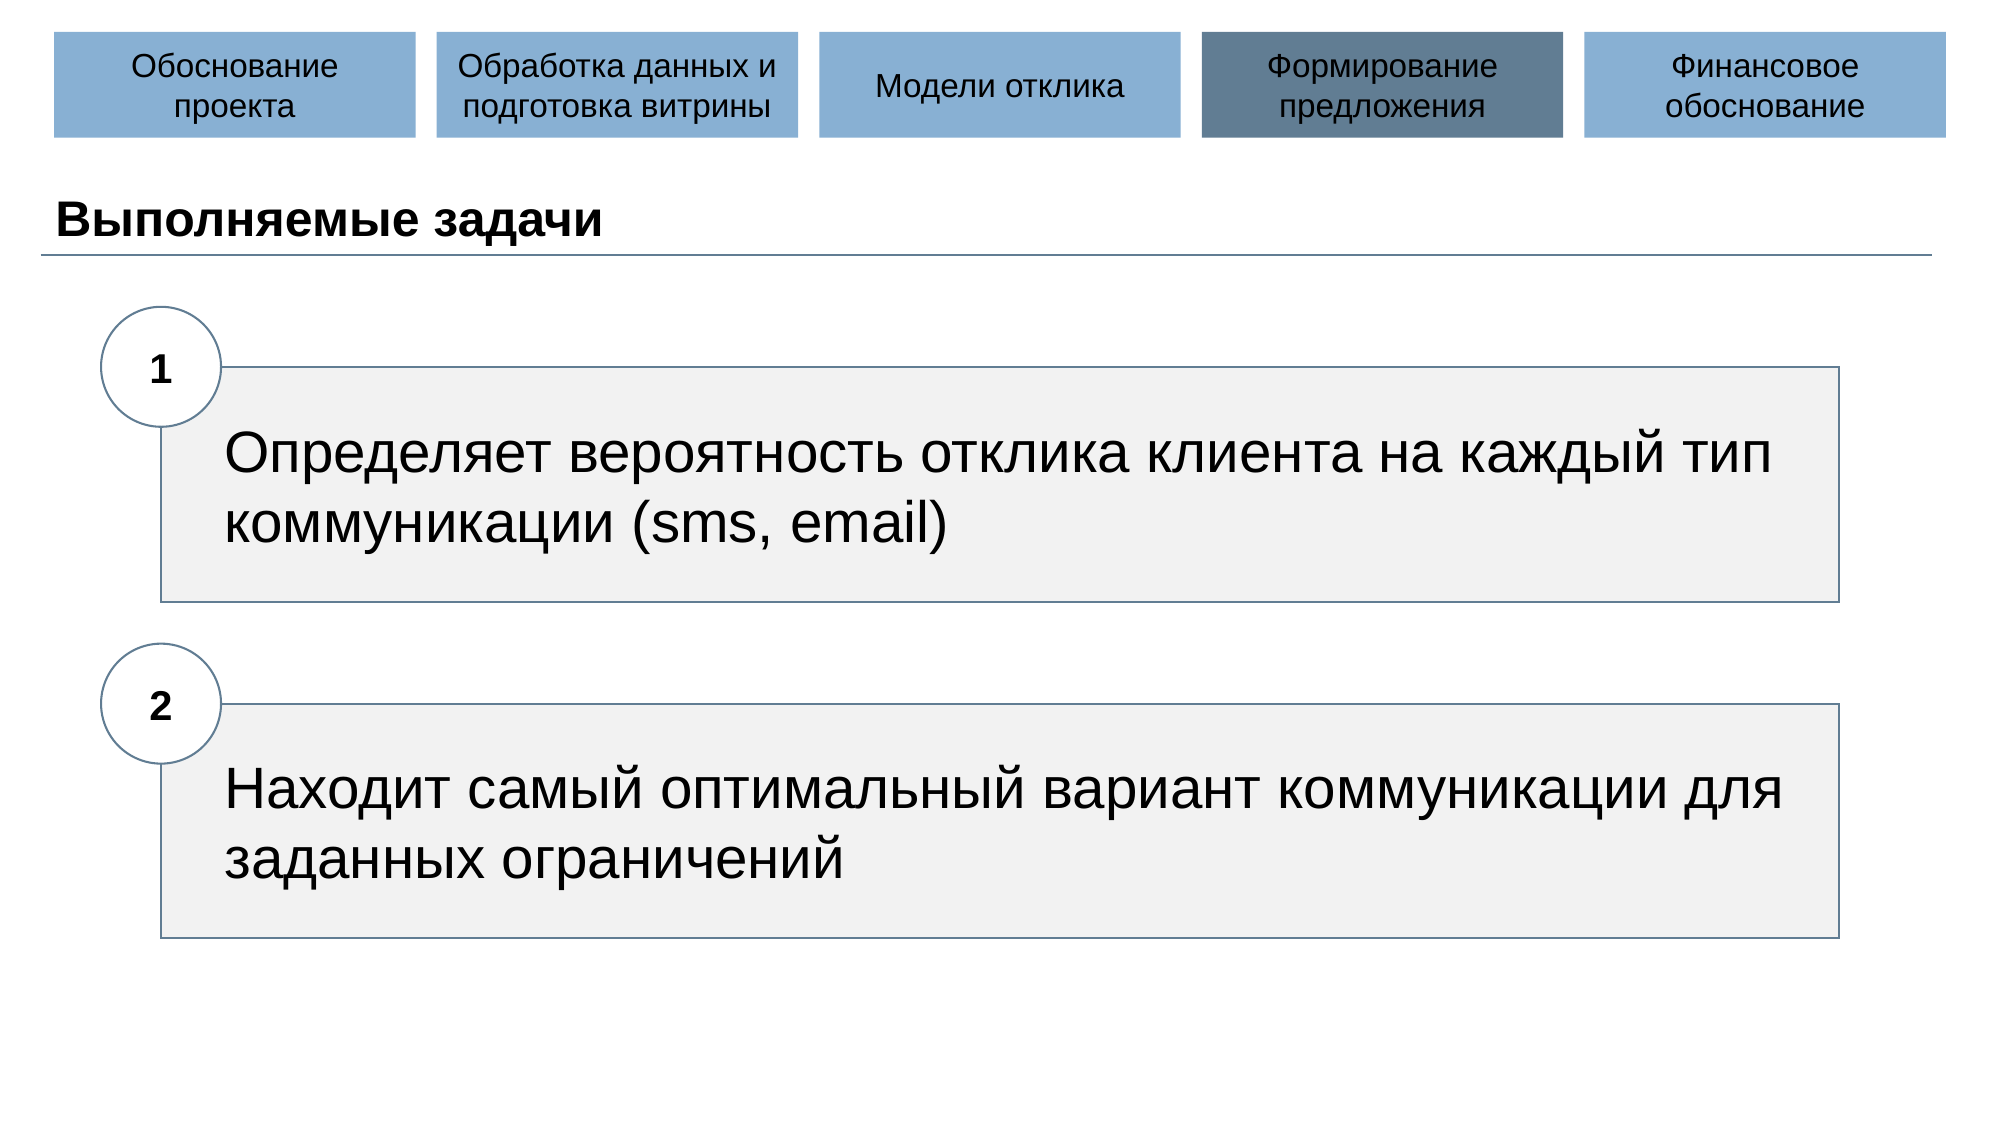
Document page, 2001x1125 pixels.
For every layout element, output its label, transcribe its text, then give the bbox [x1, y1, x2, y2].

text_box Модели отклика [832, 56, 1168, 112]
text_box [818, 31, 1182, 139]
text_box [160, 703, 1840, 939]
text_box [436, 132, 799, 139]
text_box [53, 31, 417, 139]
text_box Формирование предложения [1215, 36, 1550, 132]
text_box 1 [100, 305, 223, 428]
text_box Определяет вероятность отклика клиента на каждый тип коммуникации (sms, email) [209, 406, 1802, 561]
text_box Выполняемые задачи [40, 179, 1125, 255]
text_box [1201, 31, 1564, 139]
text_box Находит самый оптимальный вариант коммуникации для заданных ограничений [209, 742, 1802, 898]
text_box Финансовое обоснование [1597, 36, 1933, 132]
text_box Обработка данных и подготовка витрины [436, 36, 799, 132]
text_box [1583, 31, 1947, 139]
text_box [436, 31, 799, 36]
text_box [160, 366, 1840, 603]
text_box Обоснование проекта [67, 36, 402, 132]
text_box 2 [100, 642, 223, 765]
